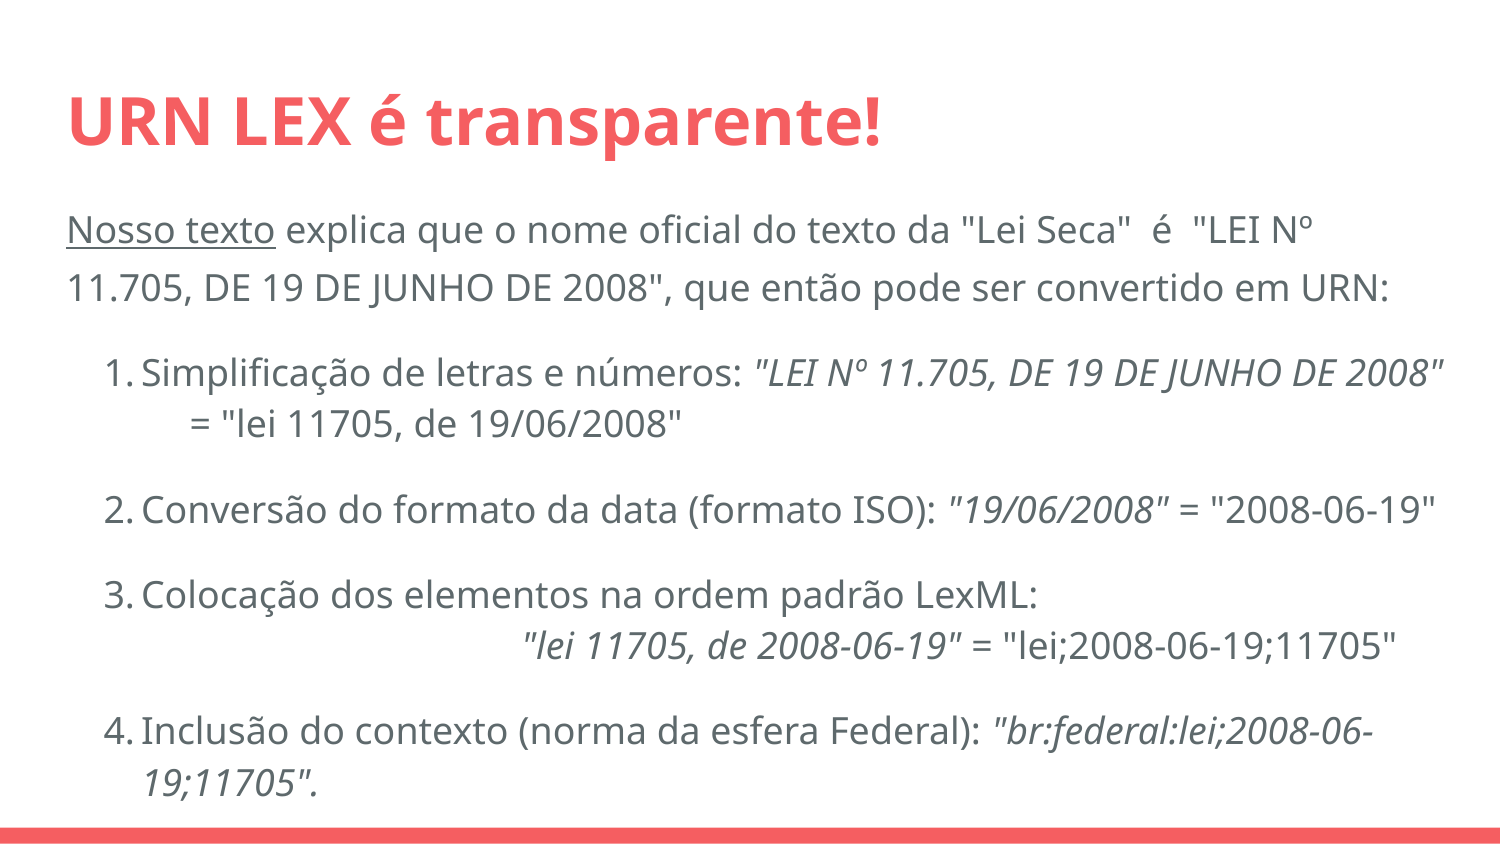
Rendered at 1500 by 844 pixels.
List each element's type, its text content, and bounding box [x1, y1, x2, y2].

title URN LEX é transparente! [51, 64, 1449, 167]
list Nosso texto explica que o nome oficial do texto da "Lei Seca" é "LEI Nº 11.705, DE 19 DE JUNHO DE 2008", que então pode ser convertido em URN: Simplificação de letras e números: "LEI Nº 11.705, DE 19 DE JUNHO DE 2008" = "lei 11705, de 19/06/2008" Conversão do formato da data (formato ISO): "19/06/2008" = "2008-06-19" Colocação dos elementos na ordem padrão LexML: "lei 11705, de 2008-06-19" = "lei;2008-06-19;11705" Inclusão do contexto (norma da esfera Federal): "br:federal:lei;2008-06-19;11705". Assim "urn:lex:br:federal:lei:2008-06-19;11705" é a URN da "Lei Seca", sem demanda alguma (!) por buscar ID ou prefixo na autoridade central. [51, 183, 1466, 824]
